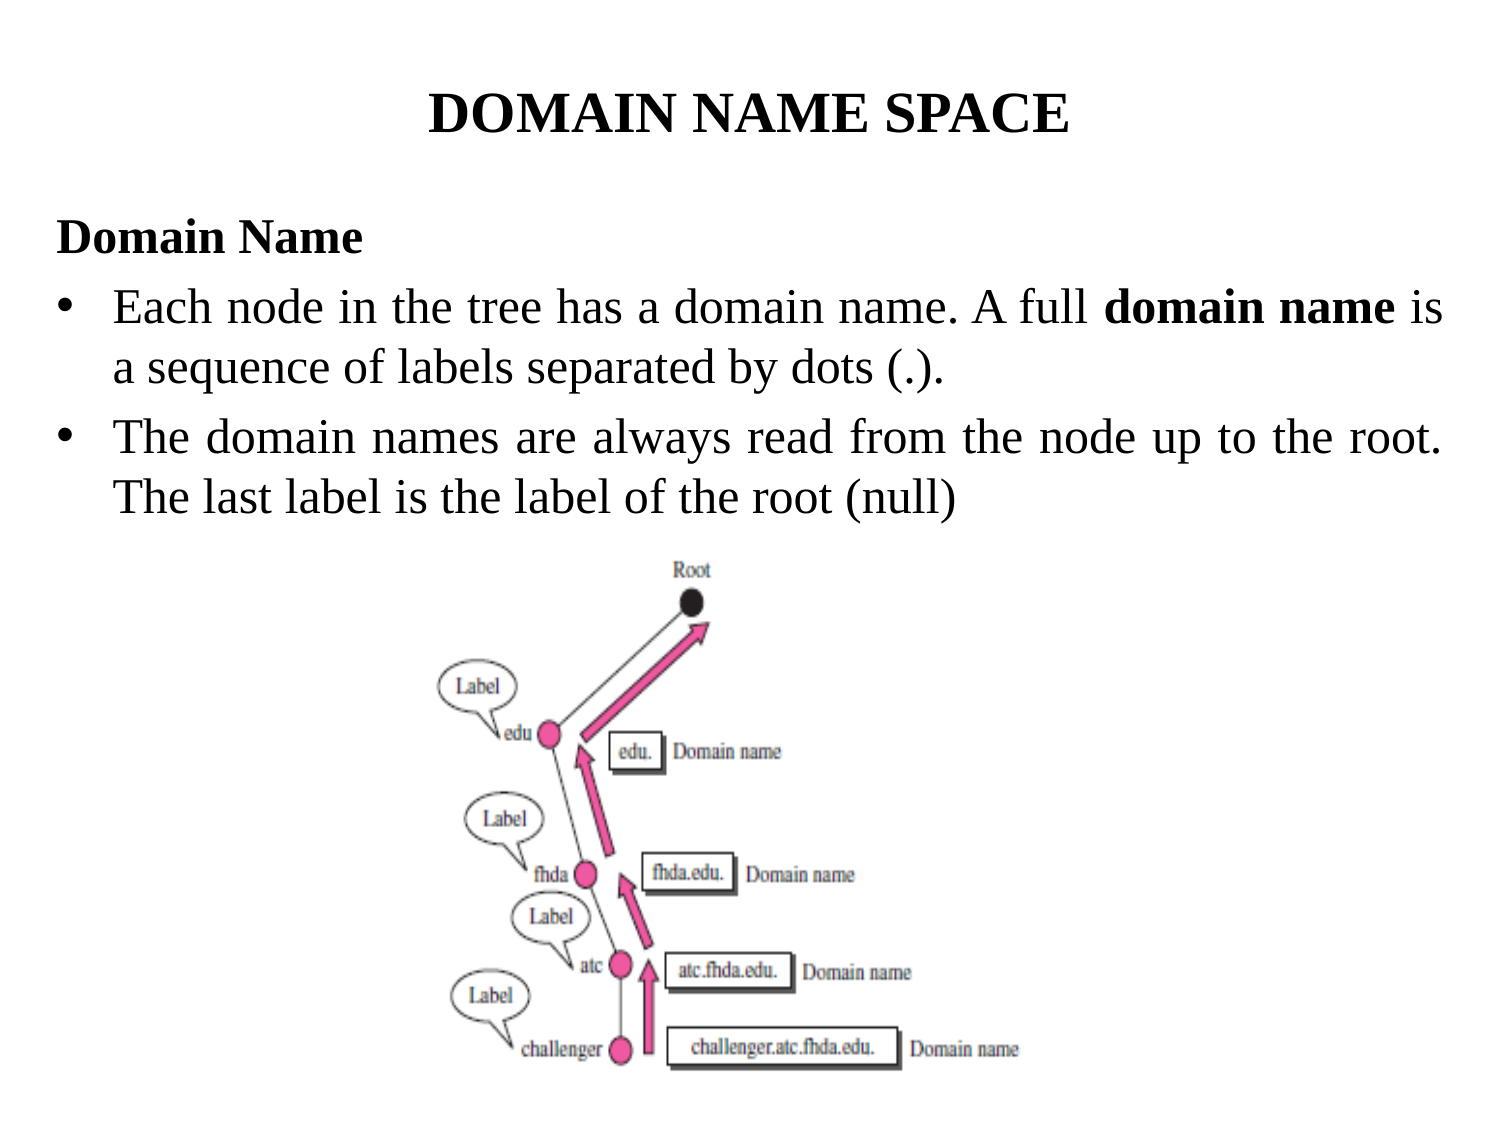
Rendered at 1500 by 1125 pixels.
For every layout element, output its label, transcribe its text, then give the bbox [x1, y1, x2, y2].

list Domain Name Each node in the tree has a domain name. A full domain name is a sequence of labels separated by dots (.). The domain names are always read from the node up to the root. The last label is the label of the root (null) [41, 196, 1459, 1071]
picture [383, 526, 1034, 1107]
title DOMAIN NAME SPACE [75, 45, 1425, 173]
